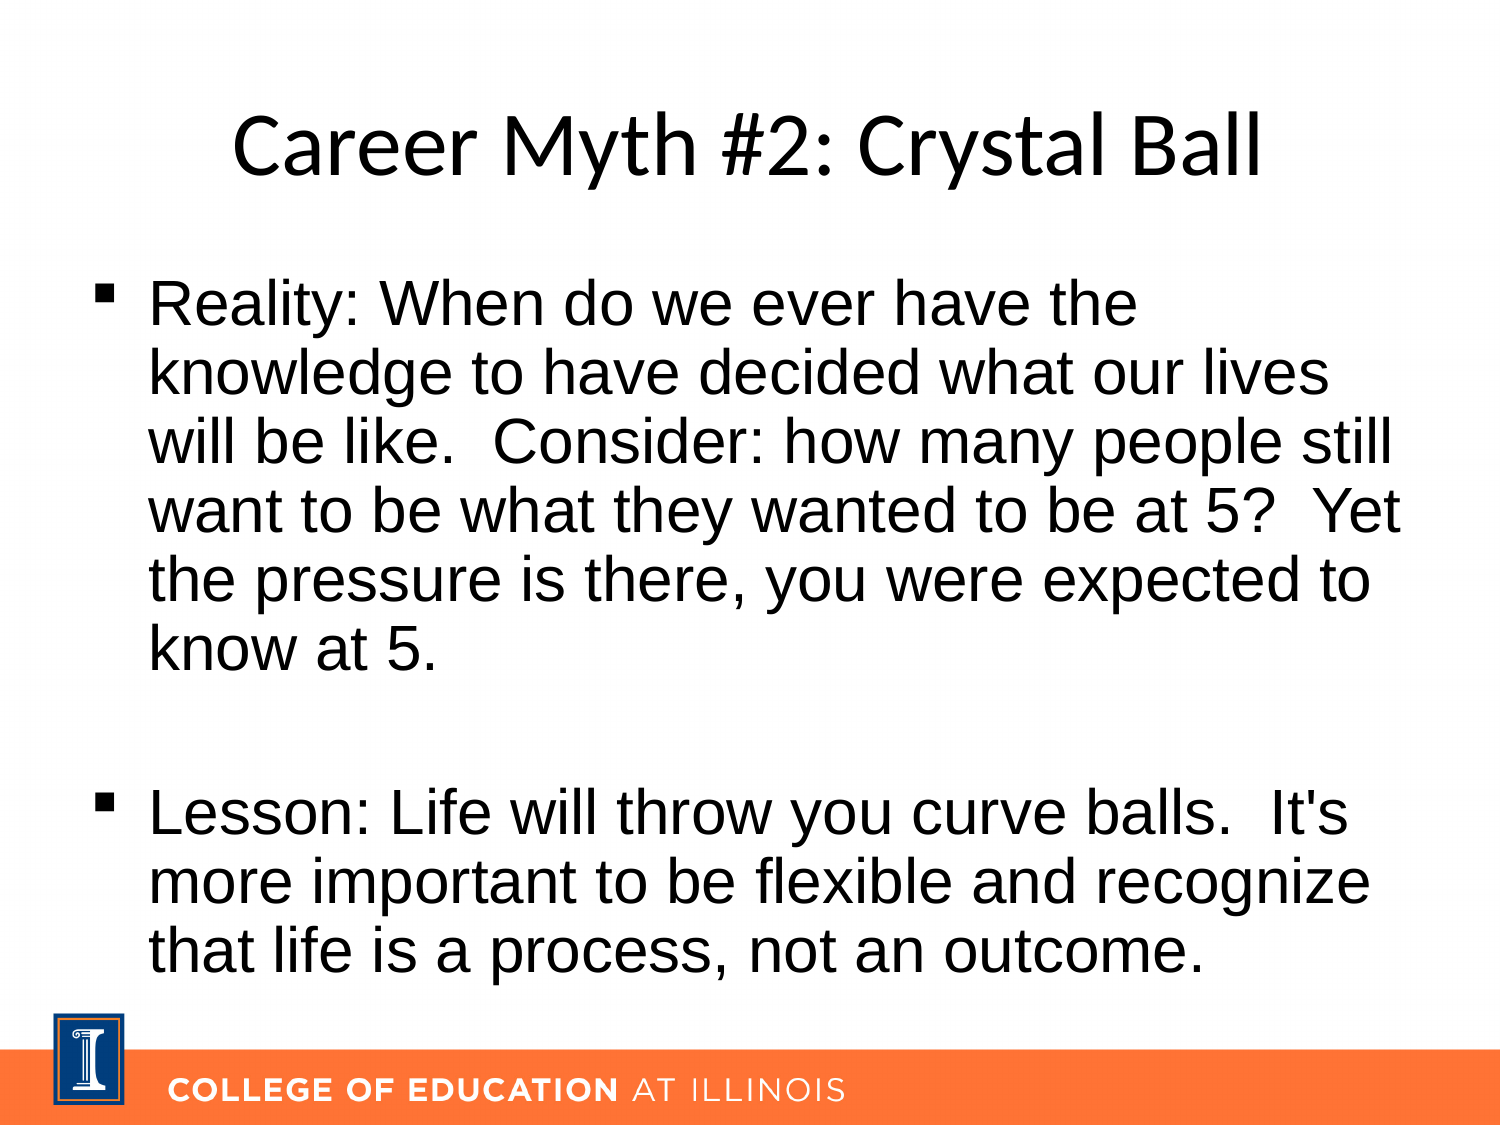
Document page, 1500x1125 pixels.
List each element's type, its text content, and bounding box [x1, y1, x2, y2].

title Career Myth #2: Crystal Ball [75, 45, 1425, 233]
picture [0, 0, 1500, 1125]
list Reality: When do we ever have the knowledge to have decided what our lives will be like. Consider: how many people still want to be what they wanted to be at 5? Yet the pressure is there, you were expected to know at 5. Lesson: Life will throw you curve balls. It's more important to be flexible and recognize that life is a process, not an outcome. [75, 262, 1425, 1005]
